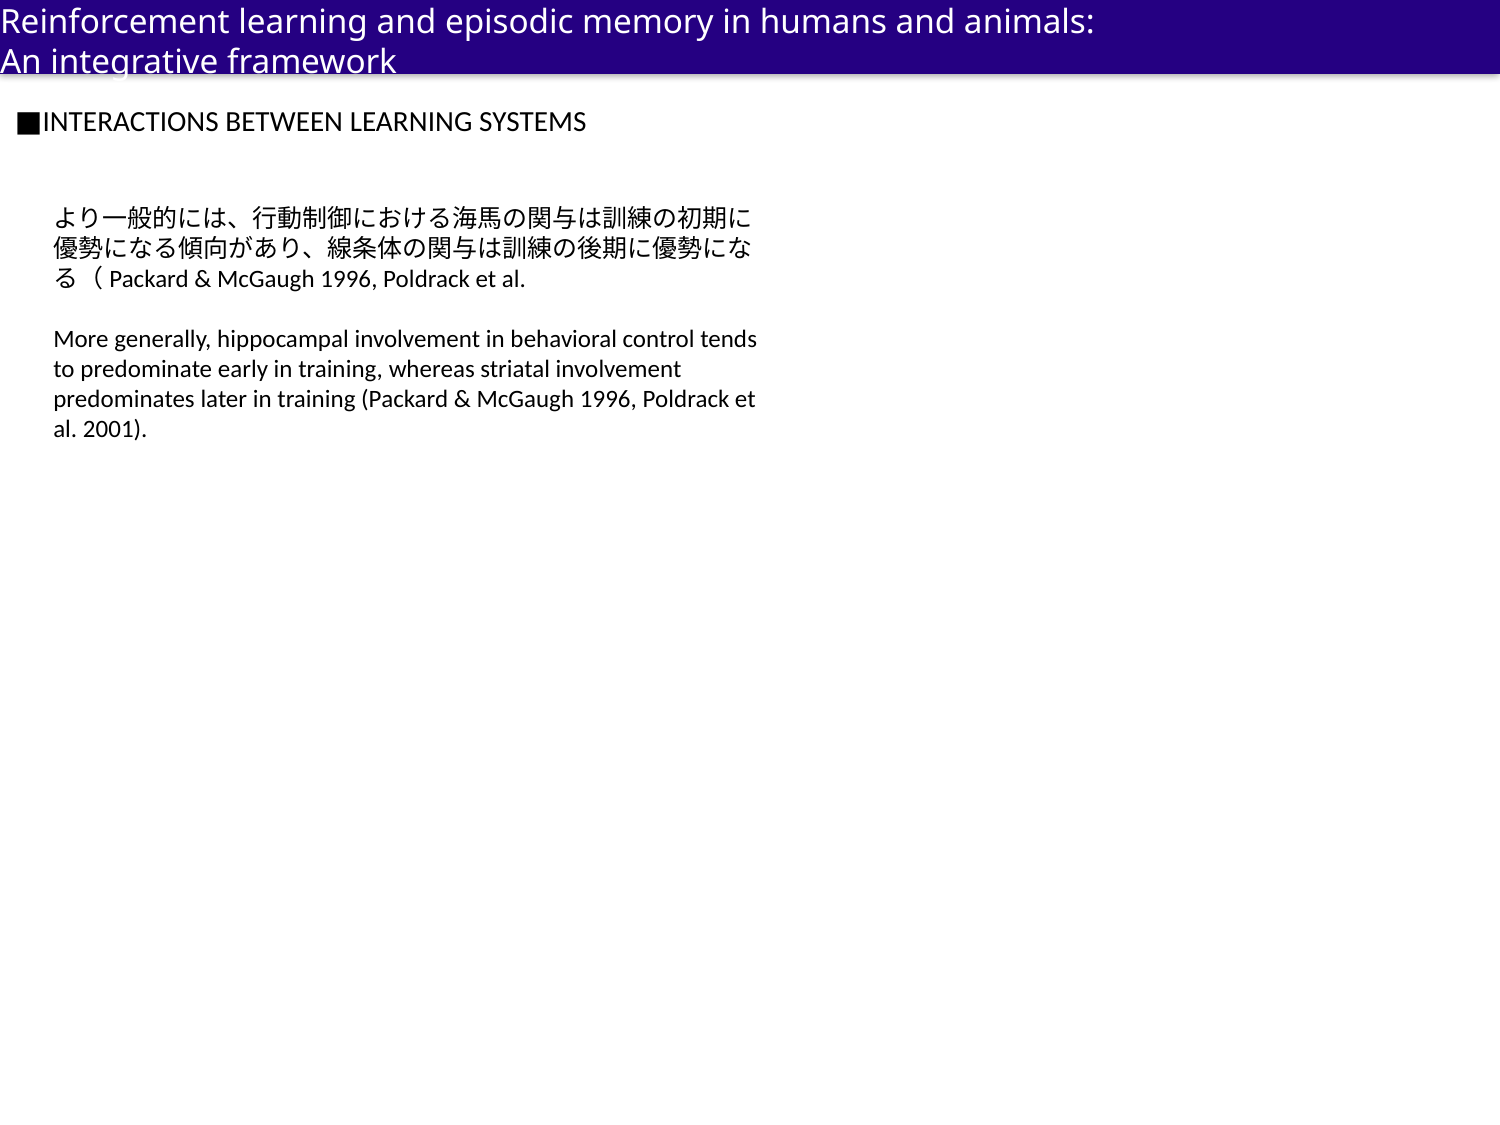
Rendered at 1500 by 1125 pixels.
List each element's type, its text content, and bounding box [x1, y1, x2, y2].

text_box ■INTERACTIONS BETWEEN LEARNING SYSTEMS [0, 94, 883, 145]
text_box より一般的には、行動制御における海馬の関与は訓練の初期に優勢になる傾向があり、線条体の関与は訓練の後期に優勢になる（Packard & McGaugh 1996, Poldrack et al. More generally, hippocampal involvement in behavioral control tends to predominate early in training, whereas striatal involvement predominates later in training (Packard & McGaugh 1996, Poldrack et al. 2001). [38, 195, 789, 450]
text_box Reinforcement learning and episodic memory in humans and animals: An integrative framework [0, 0, 1500, 80]
